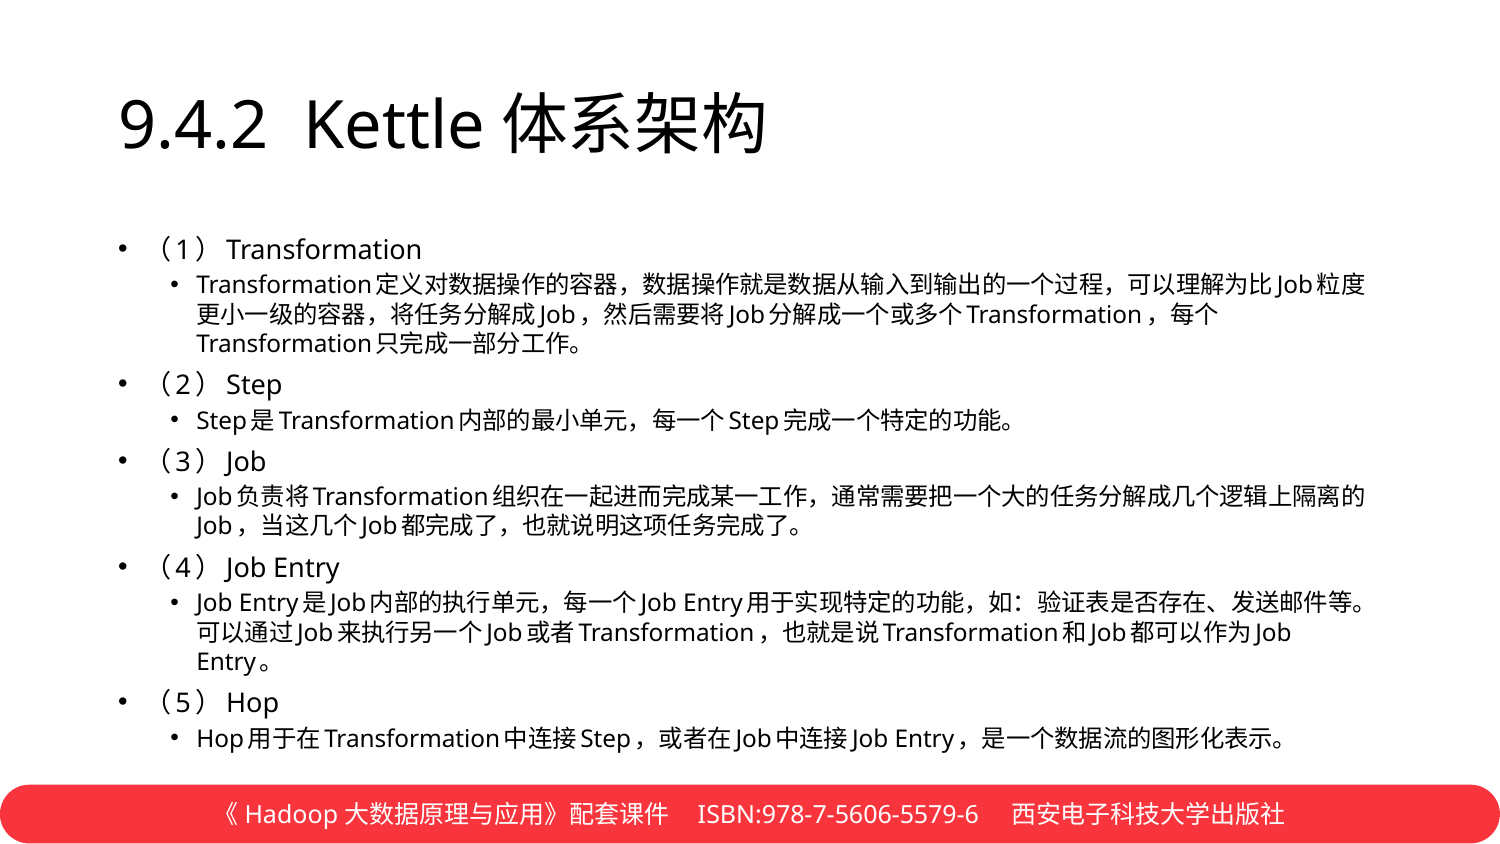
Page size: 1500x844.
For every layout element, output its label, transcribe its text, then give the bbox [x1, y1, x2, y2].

list （1）Transformation Transformation定义对数据操作的容器，数据操作就是数据从输入到输出的一个过程，可以理解为比Job粒度更小一级的容器，将任务分解成Job，然后需要将Job分解成一个或多个Transformation，每个Transformation只完成一部分工作。 （2）Step Step是Transformation内部的最小单元，每一个Step完成一个特定的功能。 （3）Job Job负责将Transformation组织在一起进而完成某一工作，通常需要把一个大的任务分解成几个逻辑上隔离的Job，当这几个Job都完成了，也就说明这项任务完成了。 （4）Job Entry Job Entry是Job内部的执行单元，每一个Job Entry用于实现特定的功能，如：验证表是否存在、发送邮件等。可以通过Job来执行另一个Job或者Transformation，也就是说Transformation和Job都可以作为Job Entry。 （5）Hop Hop用于在Transformation中连接Step，或者在Job中连接Job Entry，是一个数据流的图形化表示。 [103, 224, 1397, 760]
title 9.4.2 Kettle体系架构 [103, 44, 1397, 208]
